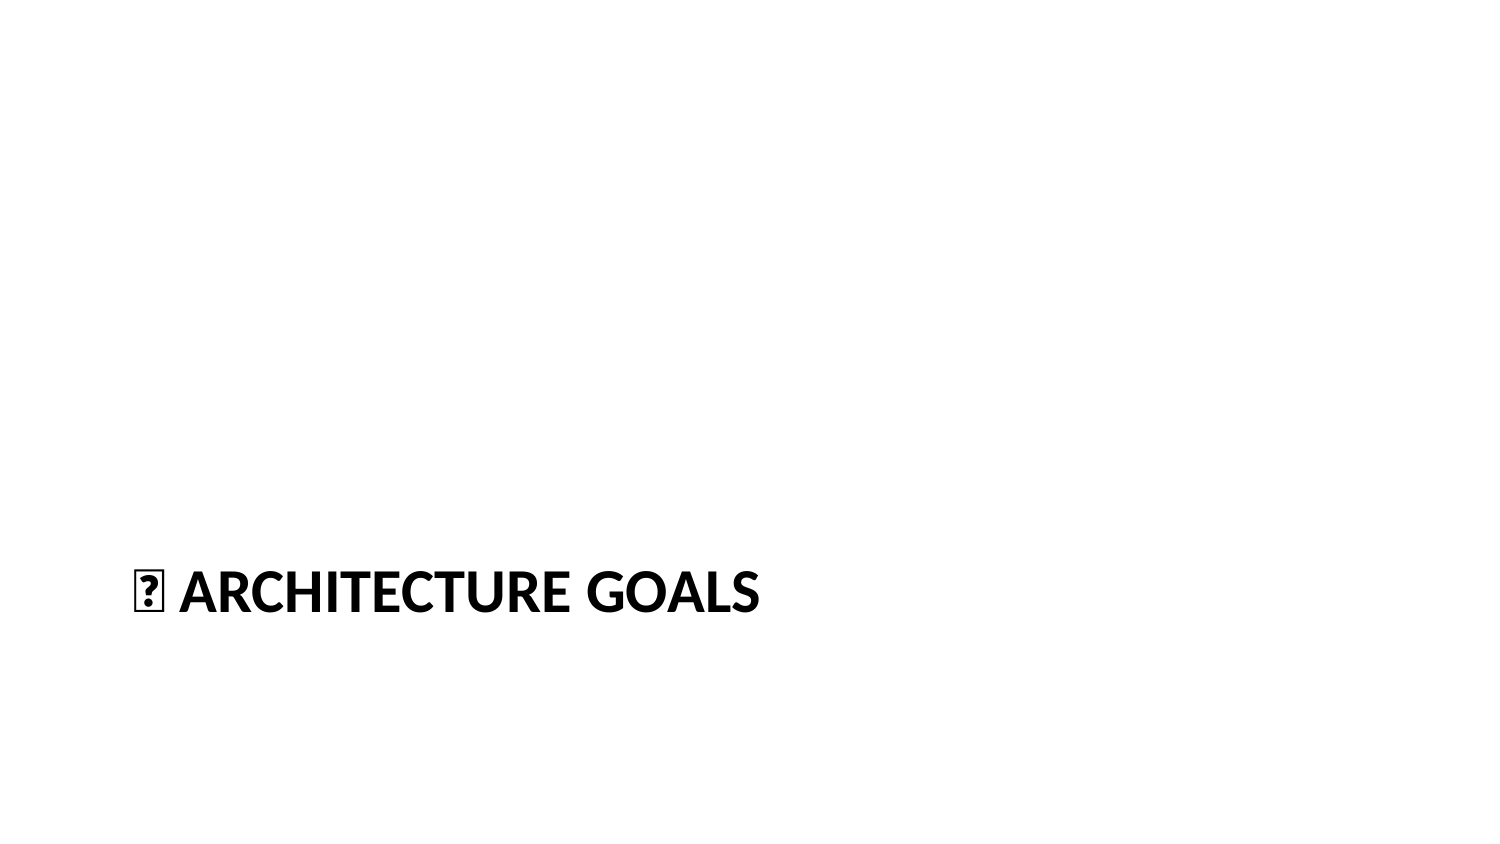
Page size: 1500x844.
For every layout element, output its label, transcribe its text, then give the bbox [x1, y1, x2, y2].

title 🎯 Architecture Goals [118, 542, 1394, 710]
